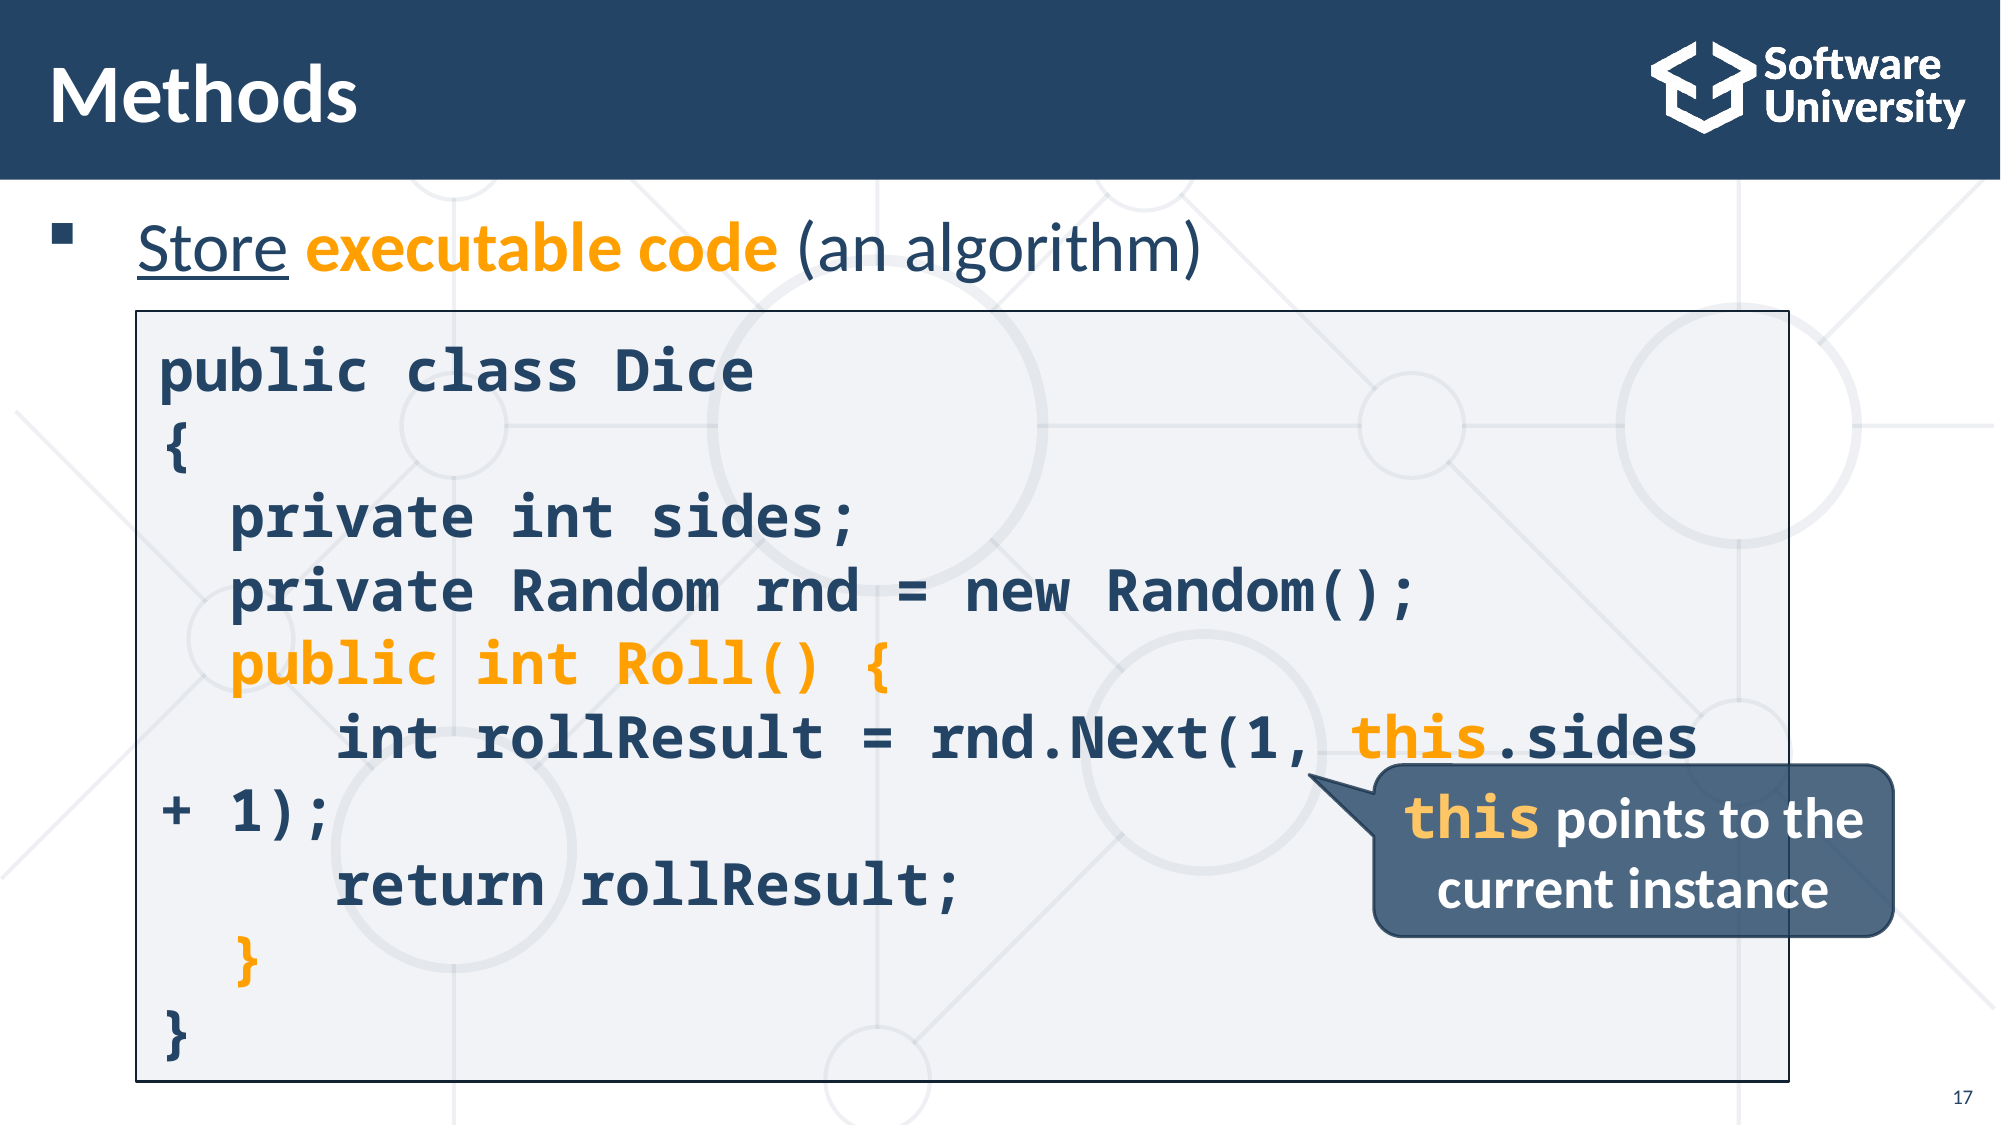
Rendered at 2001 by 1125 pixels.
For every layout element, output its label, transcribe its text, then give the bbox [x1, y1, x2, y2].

text_box public class Dice { private int sides; private Random rnd = new Random(); public int Roll() { int rollResult = rnd.Next(1, this.sides + 1); return rollResult; } } [136, 311, 1789, 1082]
text_box Store executable code (an algorithm) [31, 188, 1968, 1103]
text_box 17 [1927, 1067, 1989, 1117]
title Methods [31, 16, 1625, 162]
picture [1651, 41, 1966, 134]
text_box this points to the current instance [1307, 762, 1896, 939]
